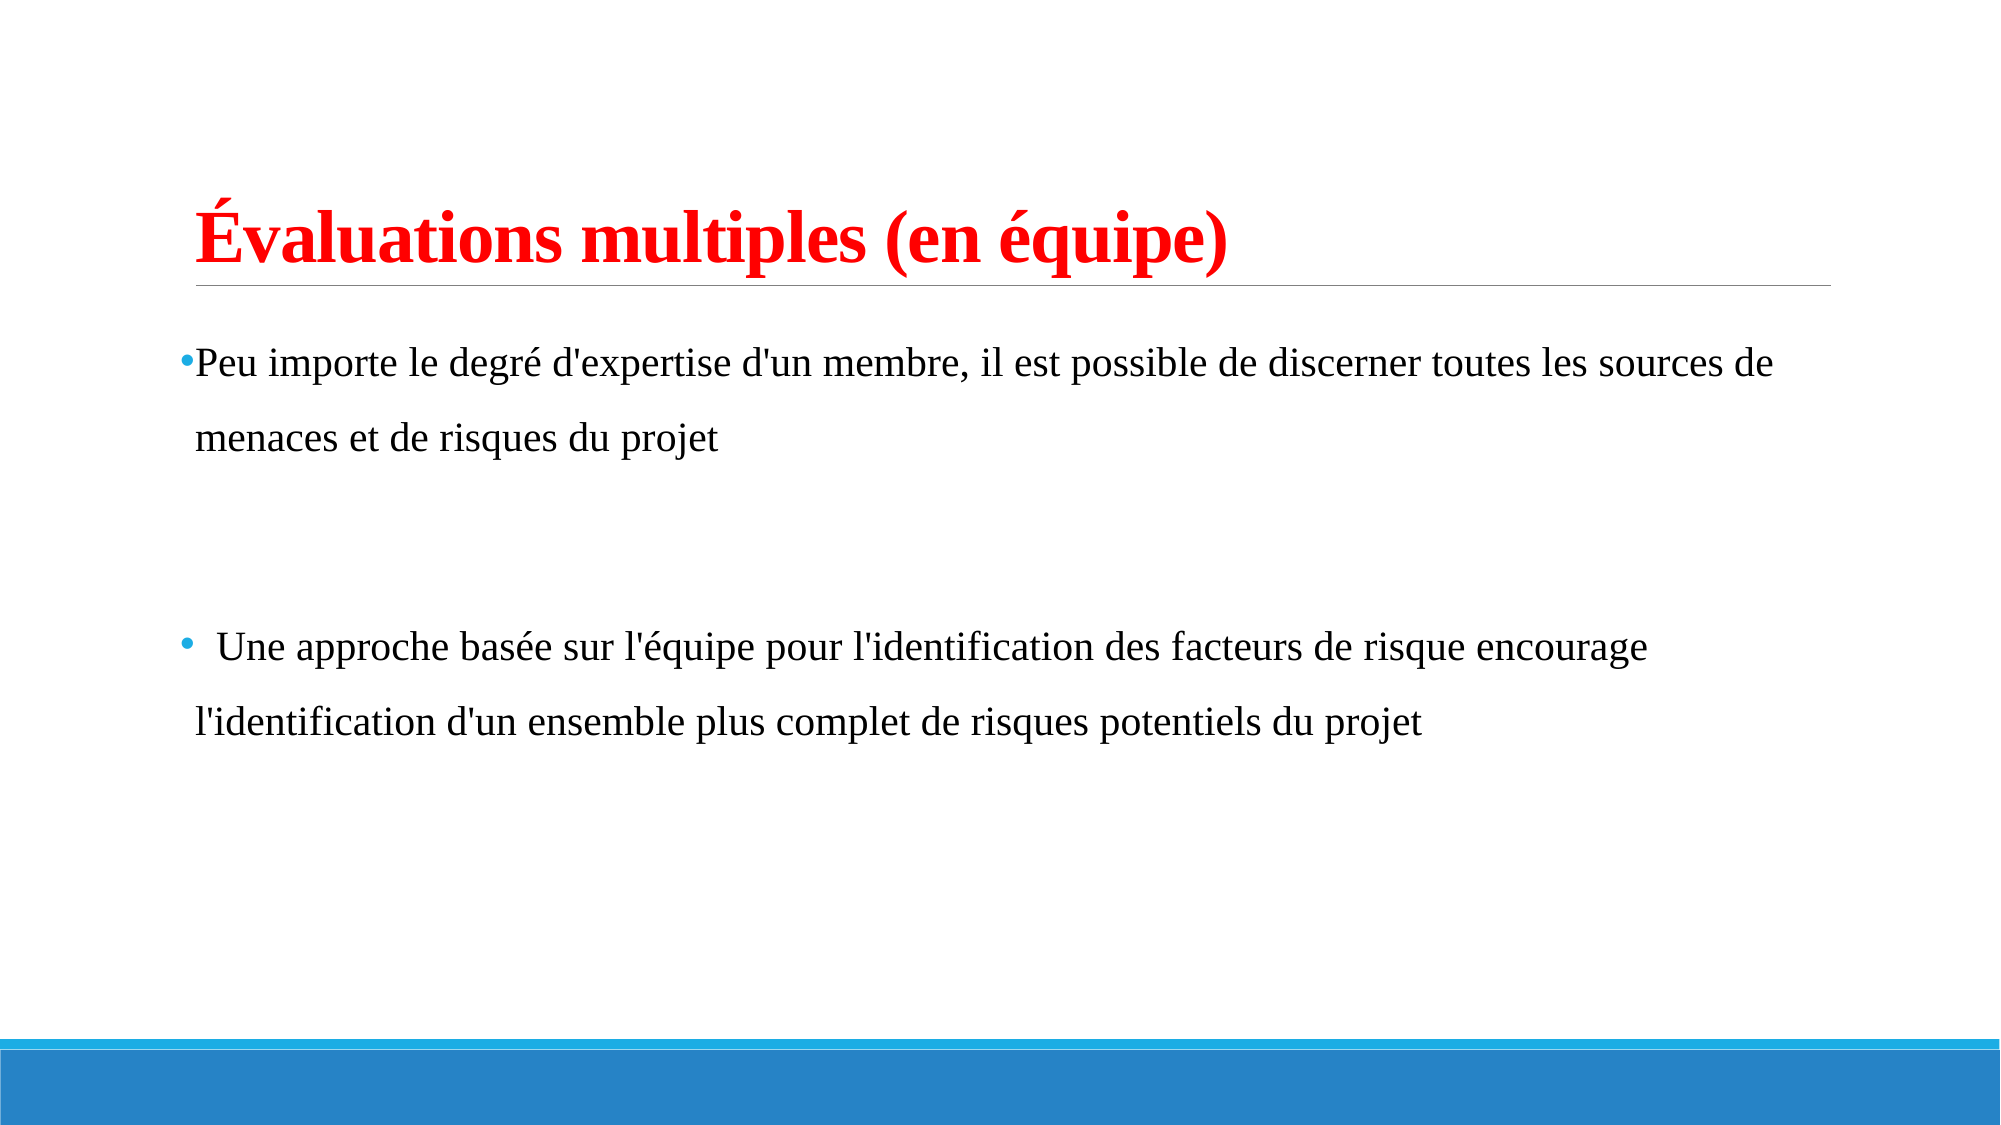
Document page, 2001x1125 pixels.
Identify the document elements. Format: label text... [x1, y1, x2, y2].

list Peu importe le degré d'expertise d'un membre, il est possible de discerner toutes les sources de menaces et de risques du projet Une approche basée sur l'équipe pour l'identification des facteurs de risque encourage l'identification d'un ensemble plus complet de risques potentiels du projet [180, 302, 1830, 963]
title Évaluations multiples (en équipe) [180, 47, 1830, 285]
